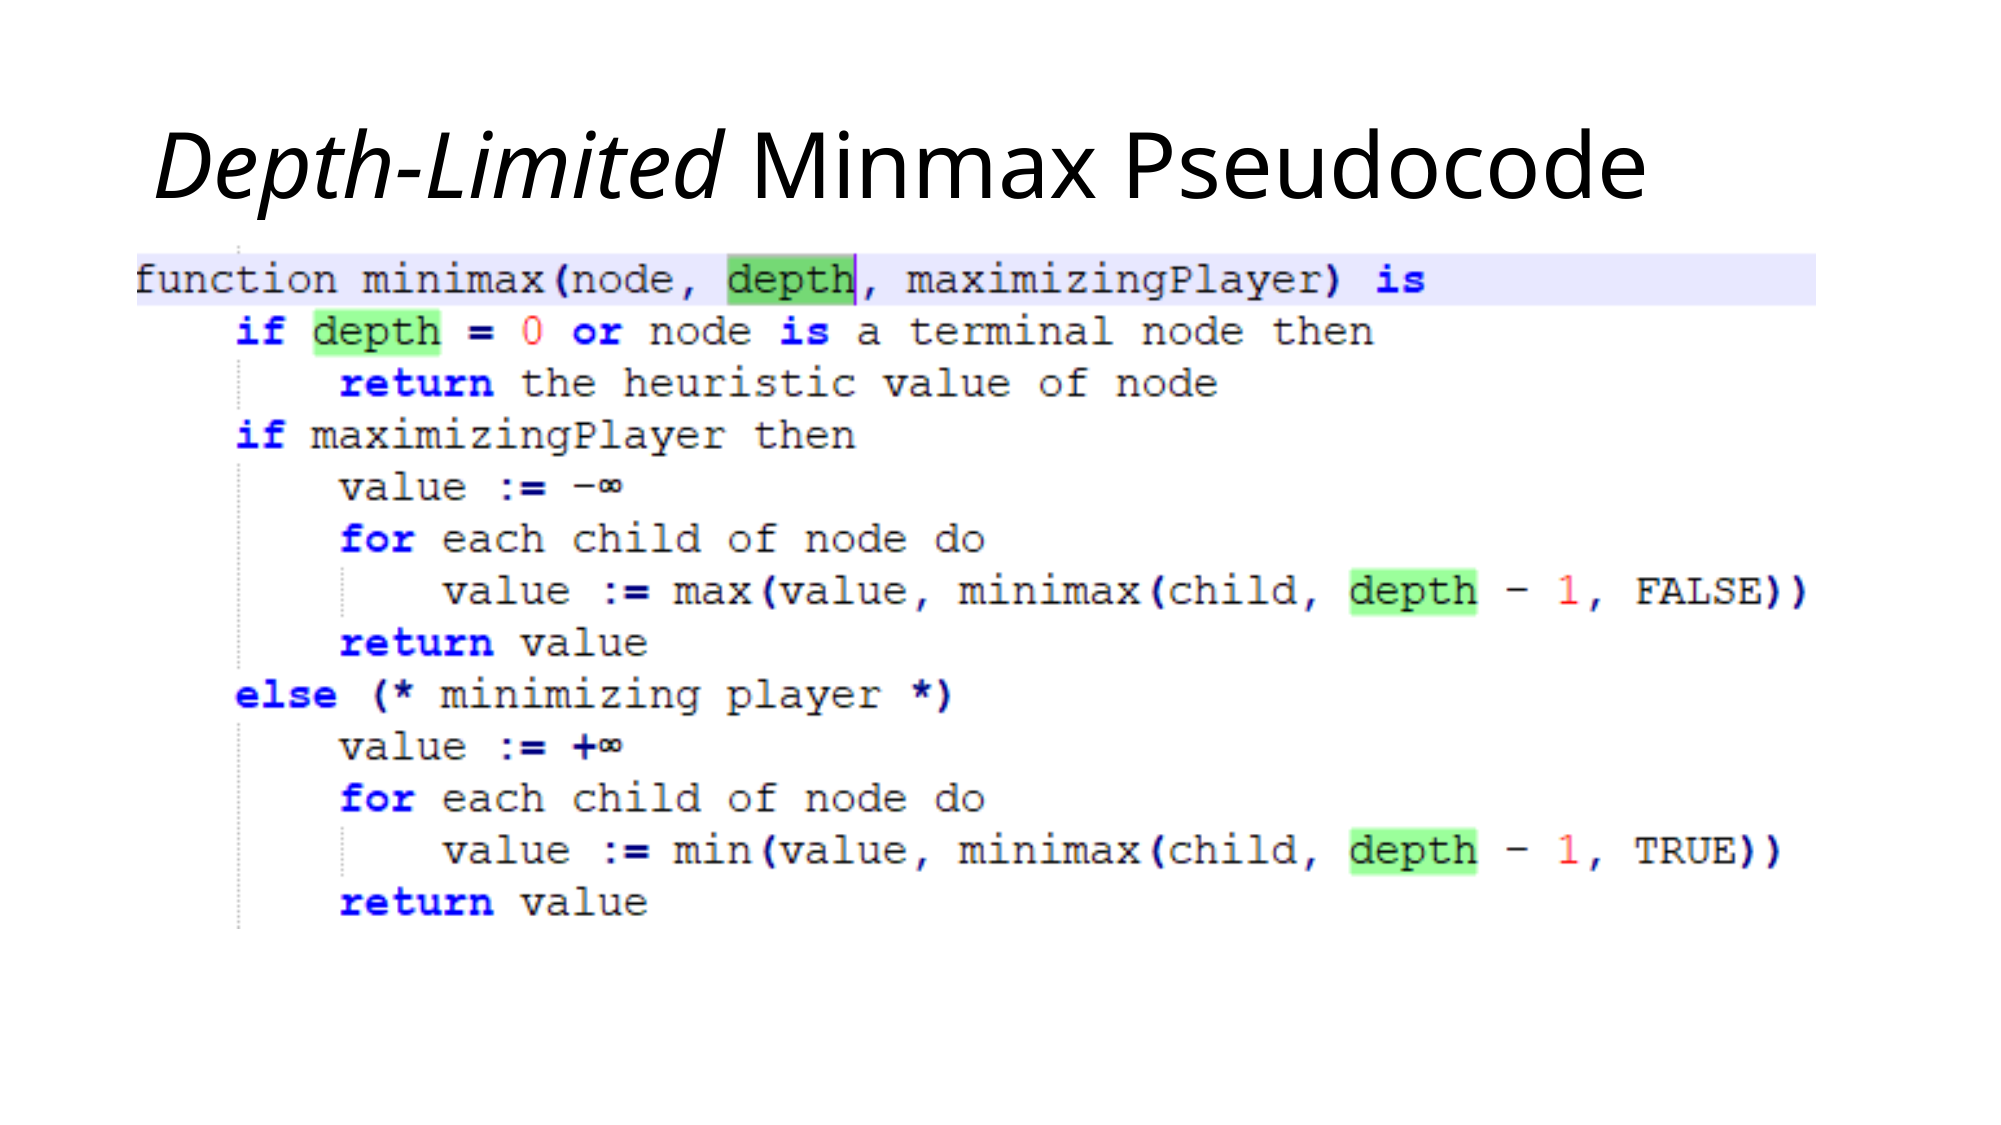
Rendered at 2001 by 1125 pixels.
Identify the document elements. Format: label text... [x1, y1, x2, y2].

title Depth-Limited Minmax Pseudocode [137, 59, 1863, 278]
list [137, 244, 1816, 929]
